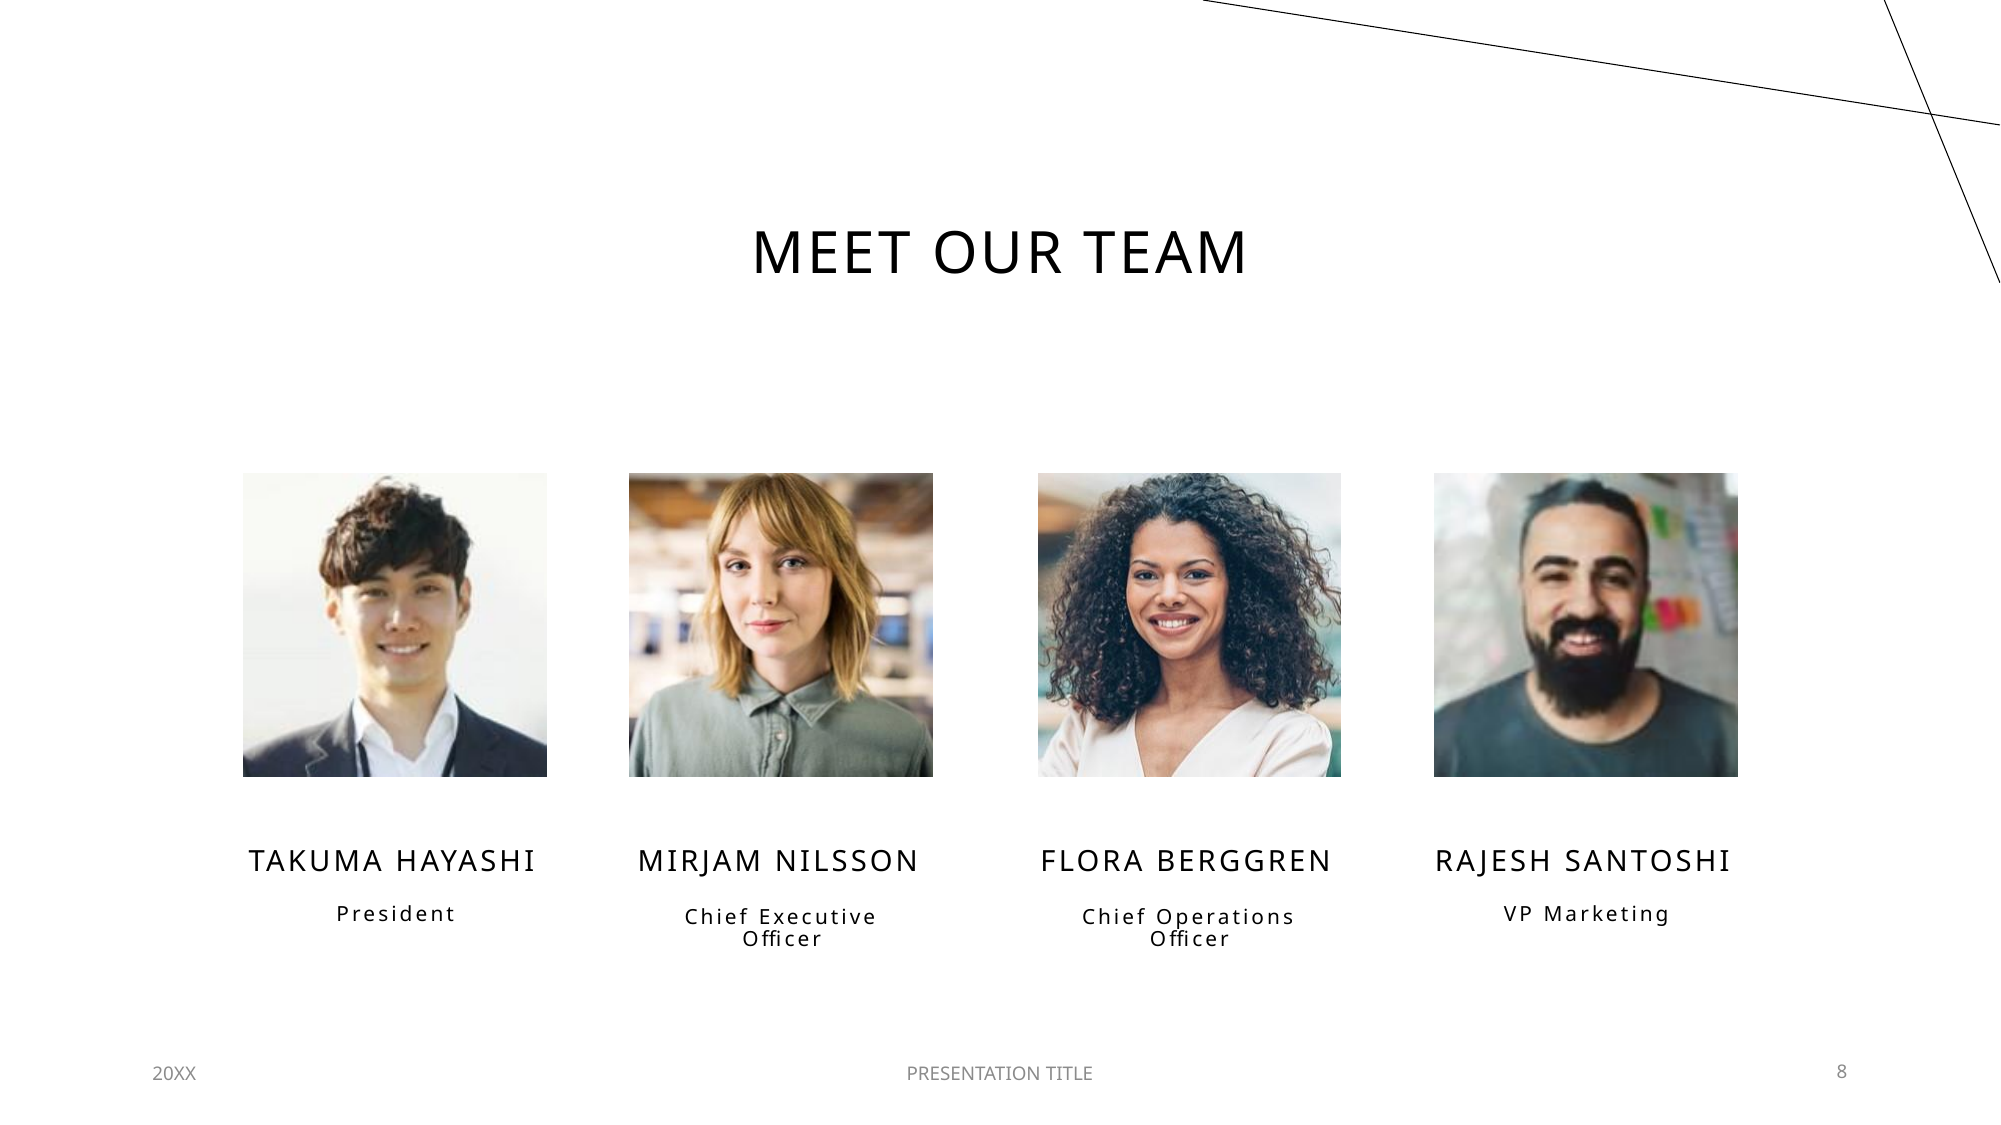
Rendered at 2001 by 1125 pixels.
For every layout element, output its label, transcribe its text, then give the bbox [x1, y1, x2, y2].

list TAKUMA HAYASHI [201, 834, 582, 891]
slide_number 8 [1412, 1042, 1863, 1103]
picture [243, 473, 547, 777]
list Chief Executive Officer [629, 898, 934, 955]
list FLORA BERGGREN [995, 834, 1376, 891]
picture [1434, 473, 1738, 777]
picture [629, 473, 933, 777]
list Chief Operations Officer [1038, 898, 1341, 955]
list RAJESH SANTOSHI [1392, 834, 1773, 891]
title MEET OUR TEAM [309, 146, 1691, 364]
list MIRJAM NILSSON [587, 834, 970, 891]
slide_number 20XX [137, 1042, 588, 1103]
footer PRESENTATION TITLE [662, 1042, 1338, 1103]
picture [1037, 473, 1341, 777]
list VP Marketing [1434, 896, 1738, 953]
list President [243, 896, 547, 953]
